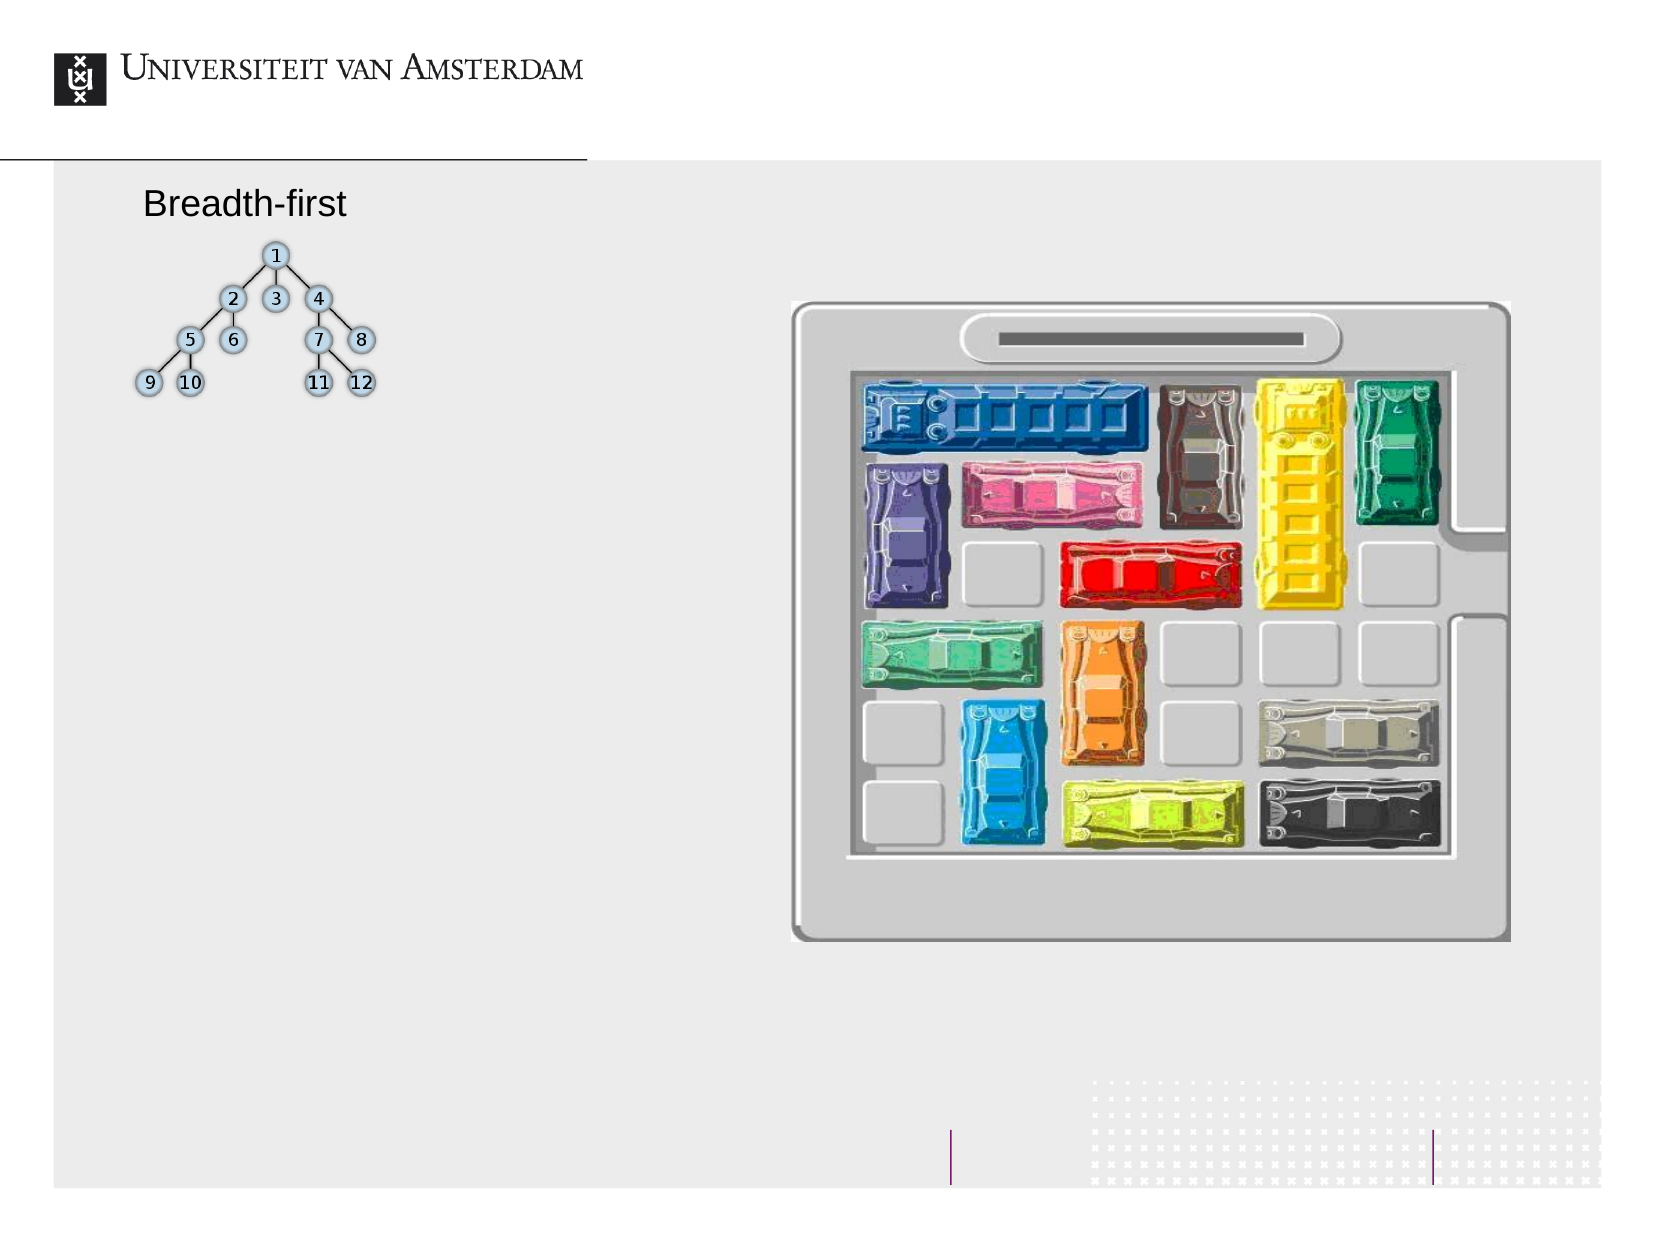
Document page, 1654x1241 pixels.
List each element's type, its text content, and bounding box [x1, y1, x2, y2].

picture [0, 0, 1654, 1241]
text_box Breadth-first [128, 171, 362, 230]
